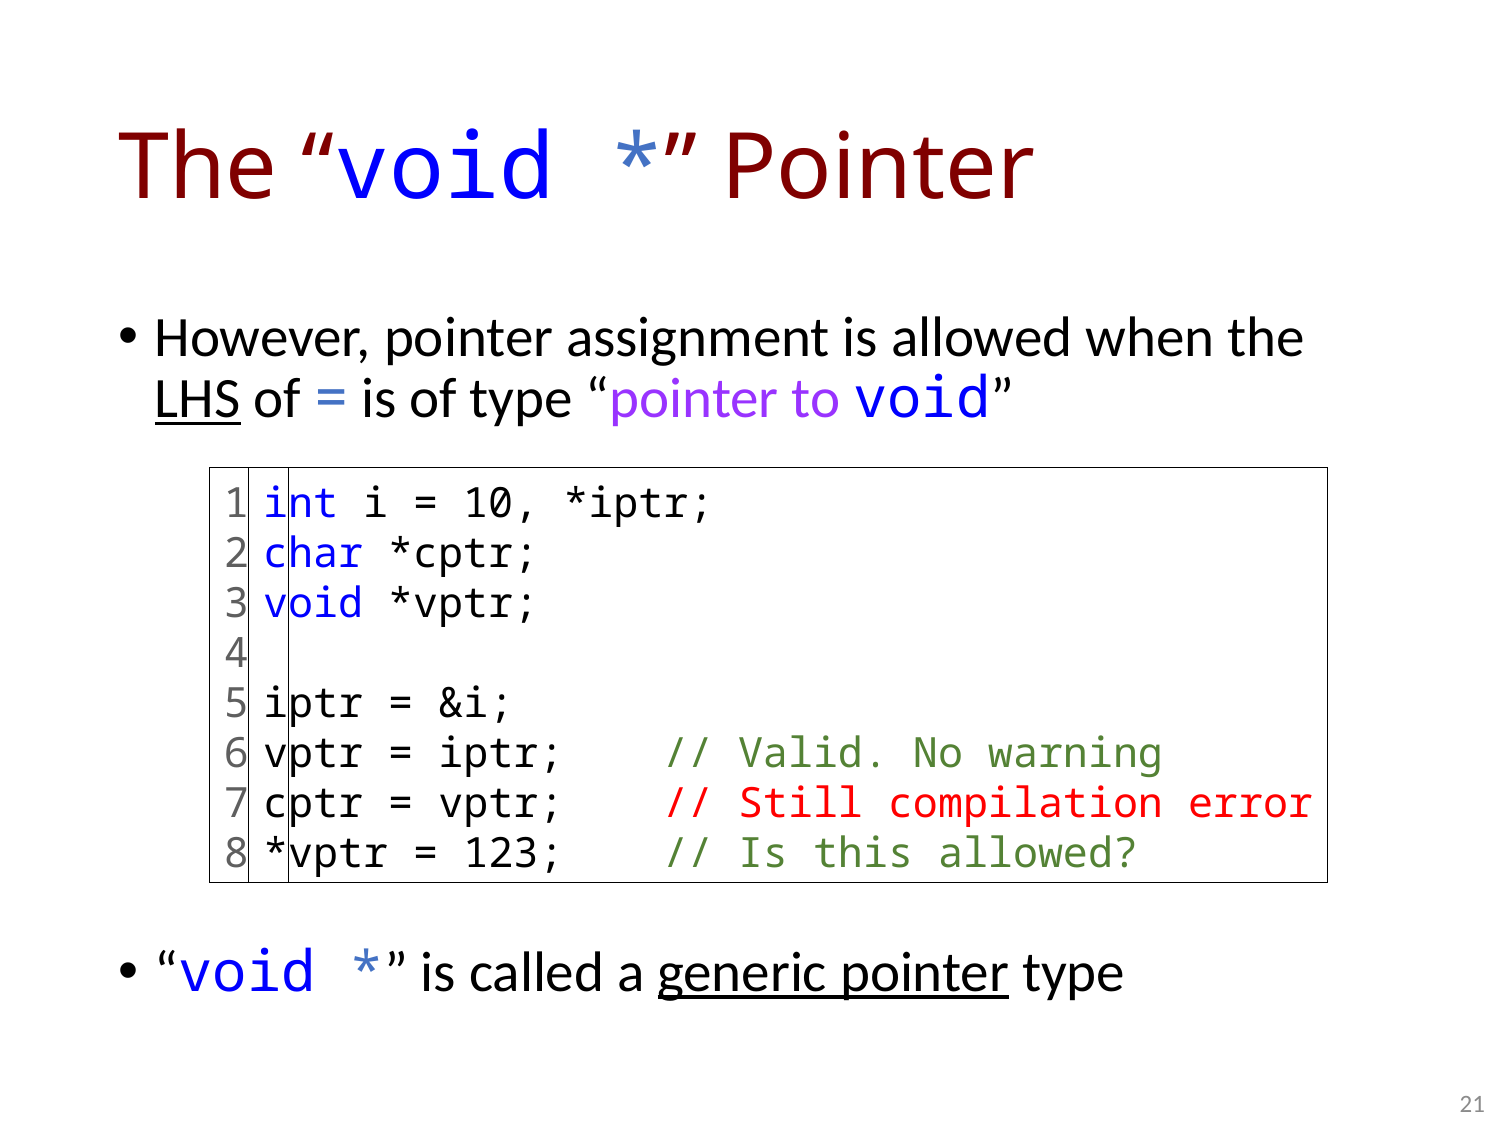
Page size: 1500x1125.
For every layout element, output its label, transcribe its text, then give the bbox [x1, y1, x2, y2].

slide_number 21 [1162, 1065, 1500, 1125]
list However, pointer assignment is allowed when the LHS of = is of type “pointer to void” “void *” is called a generic pointer type [103, 299, 1397, 1014]
title The “void *” Pointer [103, 59, 1397, 278]
text_box 1 2 3 4 5 6 7 8 [209, 467, 289, 883]
text_box int i = 10, *iptr; char *cptr; void *vptr; iptr = &i; vptr = iptr; // Valid. No warning cptr = vptr; // Still compilation error *vptr = 123; // Is this allowed? [289, 467, 1328, 883]
